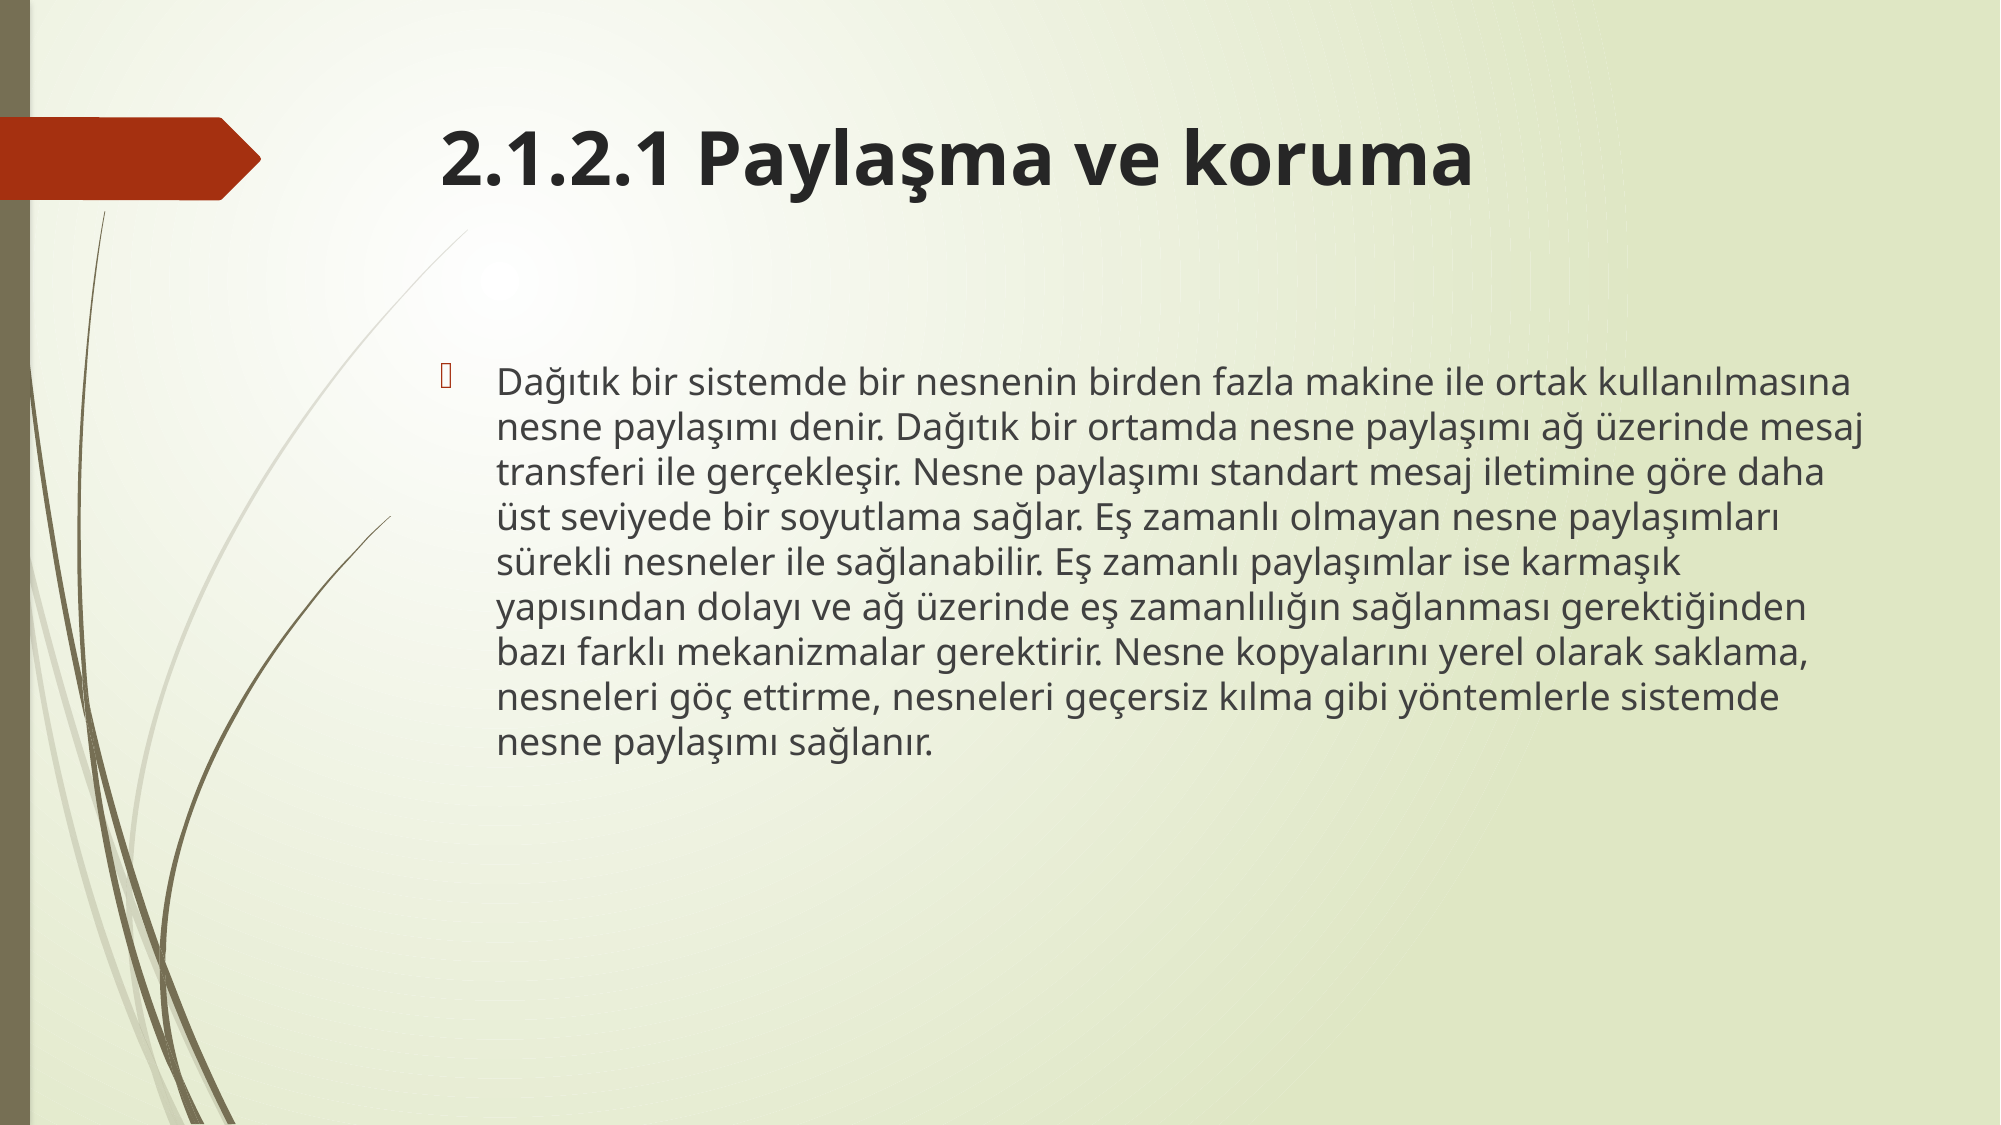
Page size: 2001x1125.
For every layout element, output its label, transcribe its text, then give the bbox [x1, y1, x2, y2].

list Dağıtık bir sistemde bir nesnenin birden fazla makine ile ortak kullanılmasına nesne paylaşımı denir. Dağıtık bir ortamda nesne paylaşımı ağ üzerinde mesaj transferi ile gerçekleşir. Nesne paylaşımı standart mesaj iletimine göre daha üst seviyede bir soyutlama sağlar. Eş zamanlı olmayan nesne paylaşımları sürekli nesneler ile sağlanabilir. Eş zamanlı paylaşımlar ise karmaşık yapısından dolayı ve ağ üzerinde eş zamanlılığın sağlanması gerektiğinden bazı farklı mekanizmalar gerektirir. Nesne kopyalarını yerel olarak saklama, nesneleri göç ettirme, nesneleri geçersiz kılma gibi yöntemlerle sistemde nesne paylaşımı sağlanır. [424, 350, 1888, 970]
title 2.1.2.1 Paylaşma ve koruma [425, 102, 1888, 313]
